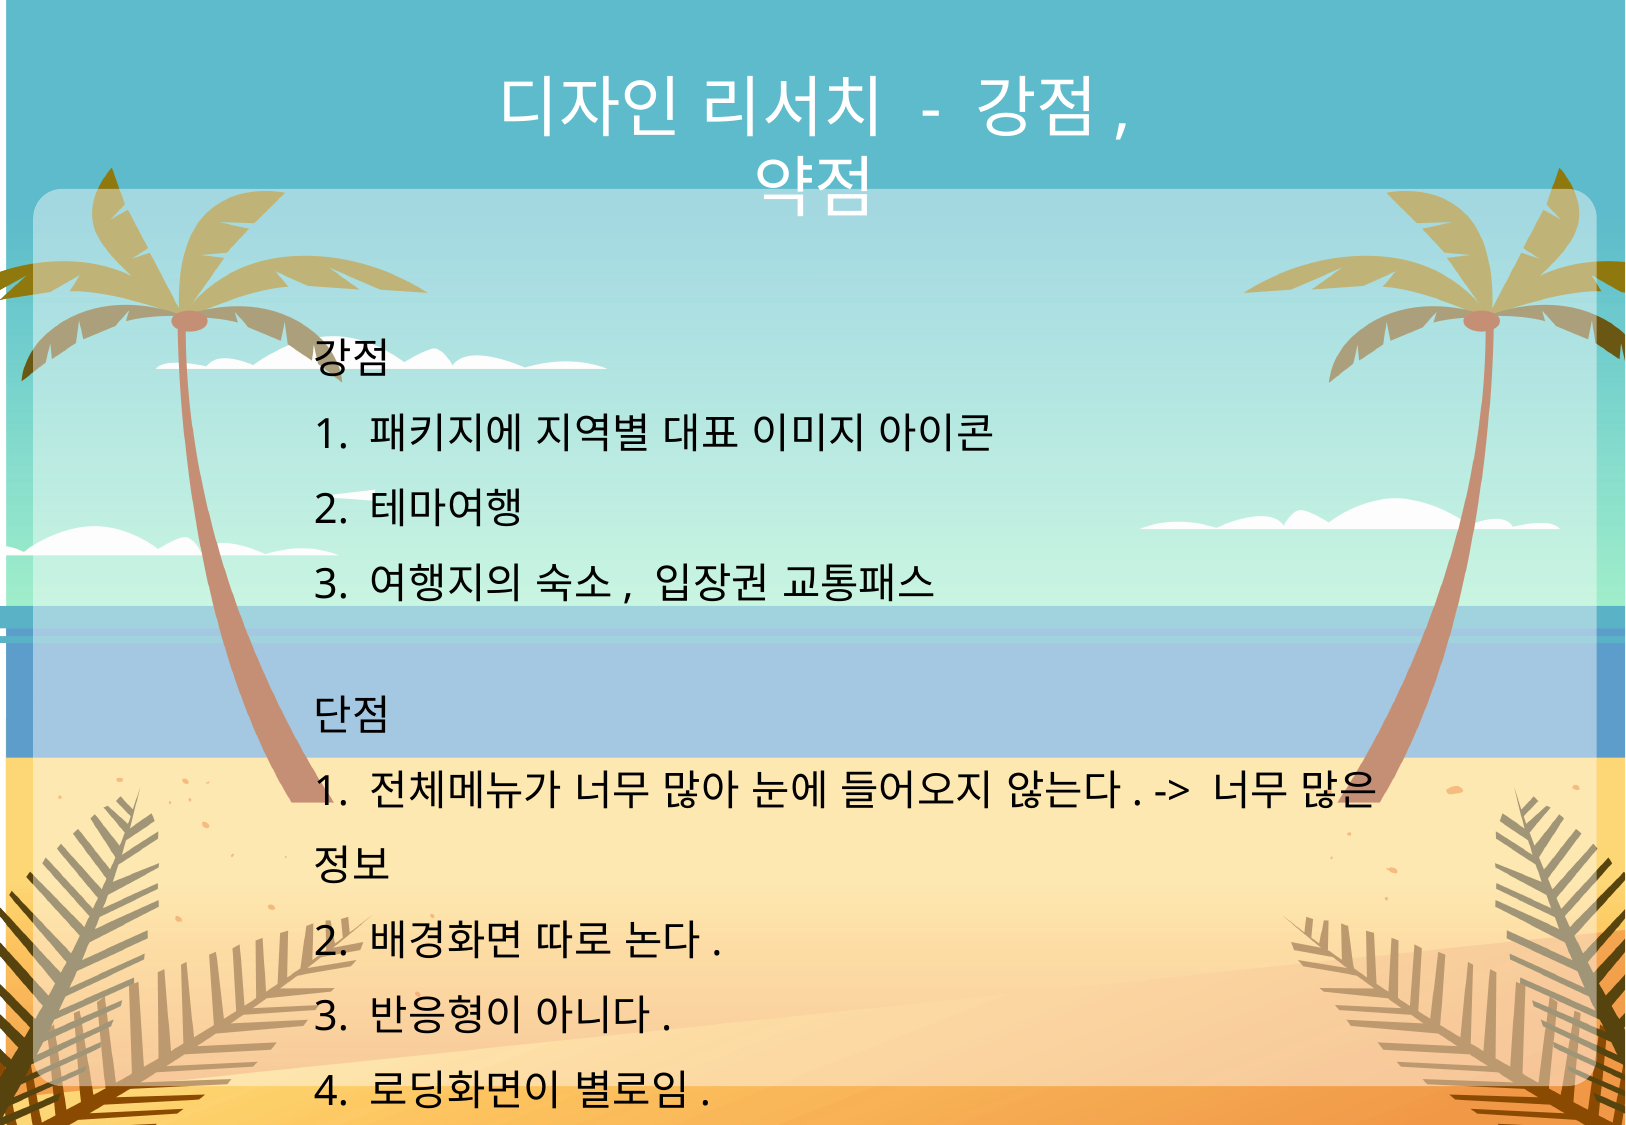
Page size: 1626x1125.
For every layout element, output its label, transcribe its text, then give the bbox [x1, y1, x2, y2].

picture [0, 0, 1626, 1125]
text_box [32, 187, 1598, 1088]
text_box 강점 1. 패키지에 지역별 대표 이미지 아이콘 2. 테마여행 3. 여행지의 숙소, 입장권 교통패스 [299, 299, 1331, 615]
text_box 디자인 리서치 - 강점, 약점 [431, 57, 1199, 232]
text_box 단점 1. 전체메뉴가 너무 많아 눈에 들어오지 않는다. -> 너무 많은 정보 2. 배경화면 따로 논다. 3. 반응형이 아니다. 4. 로딩화면이 별로임. [299, 656, 1470, 1122]
